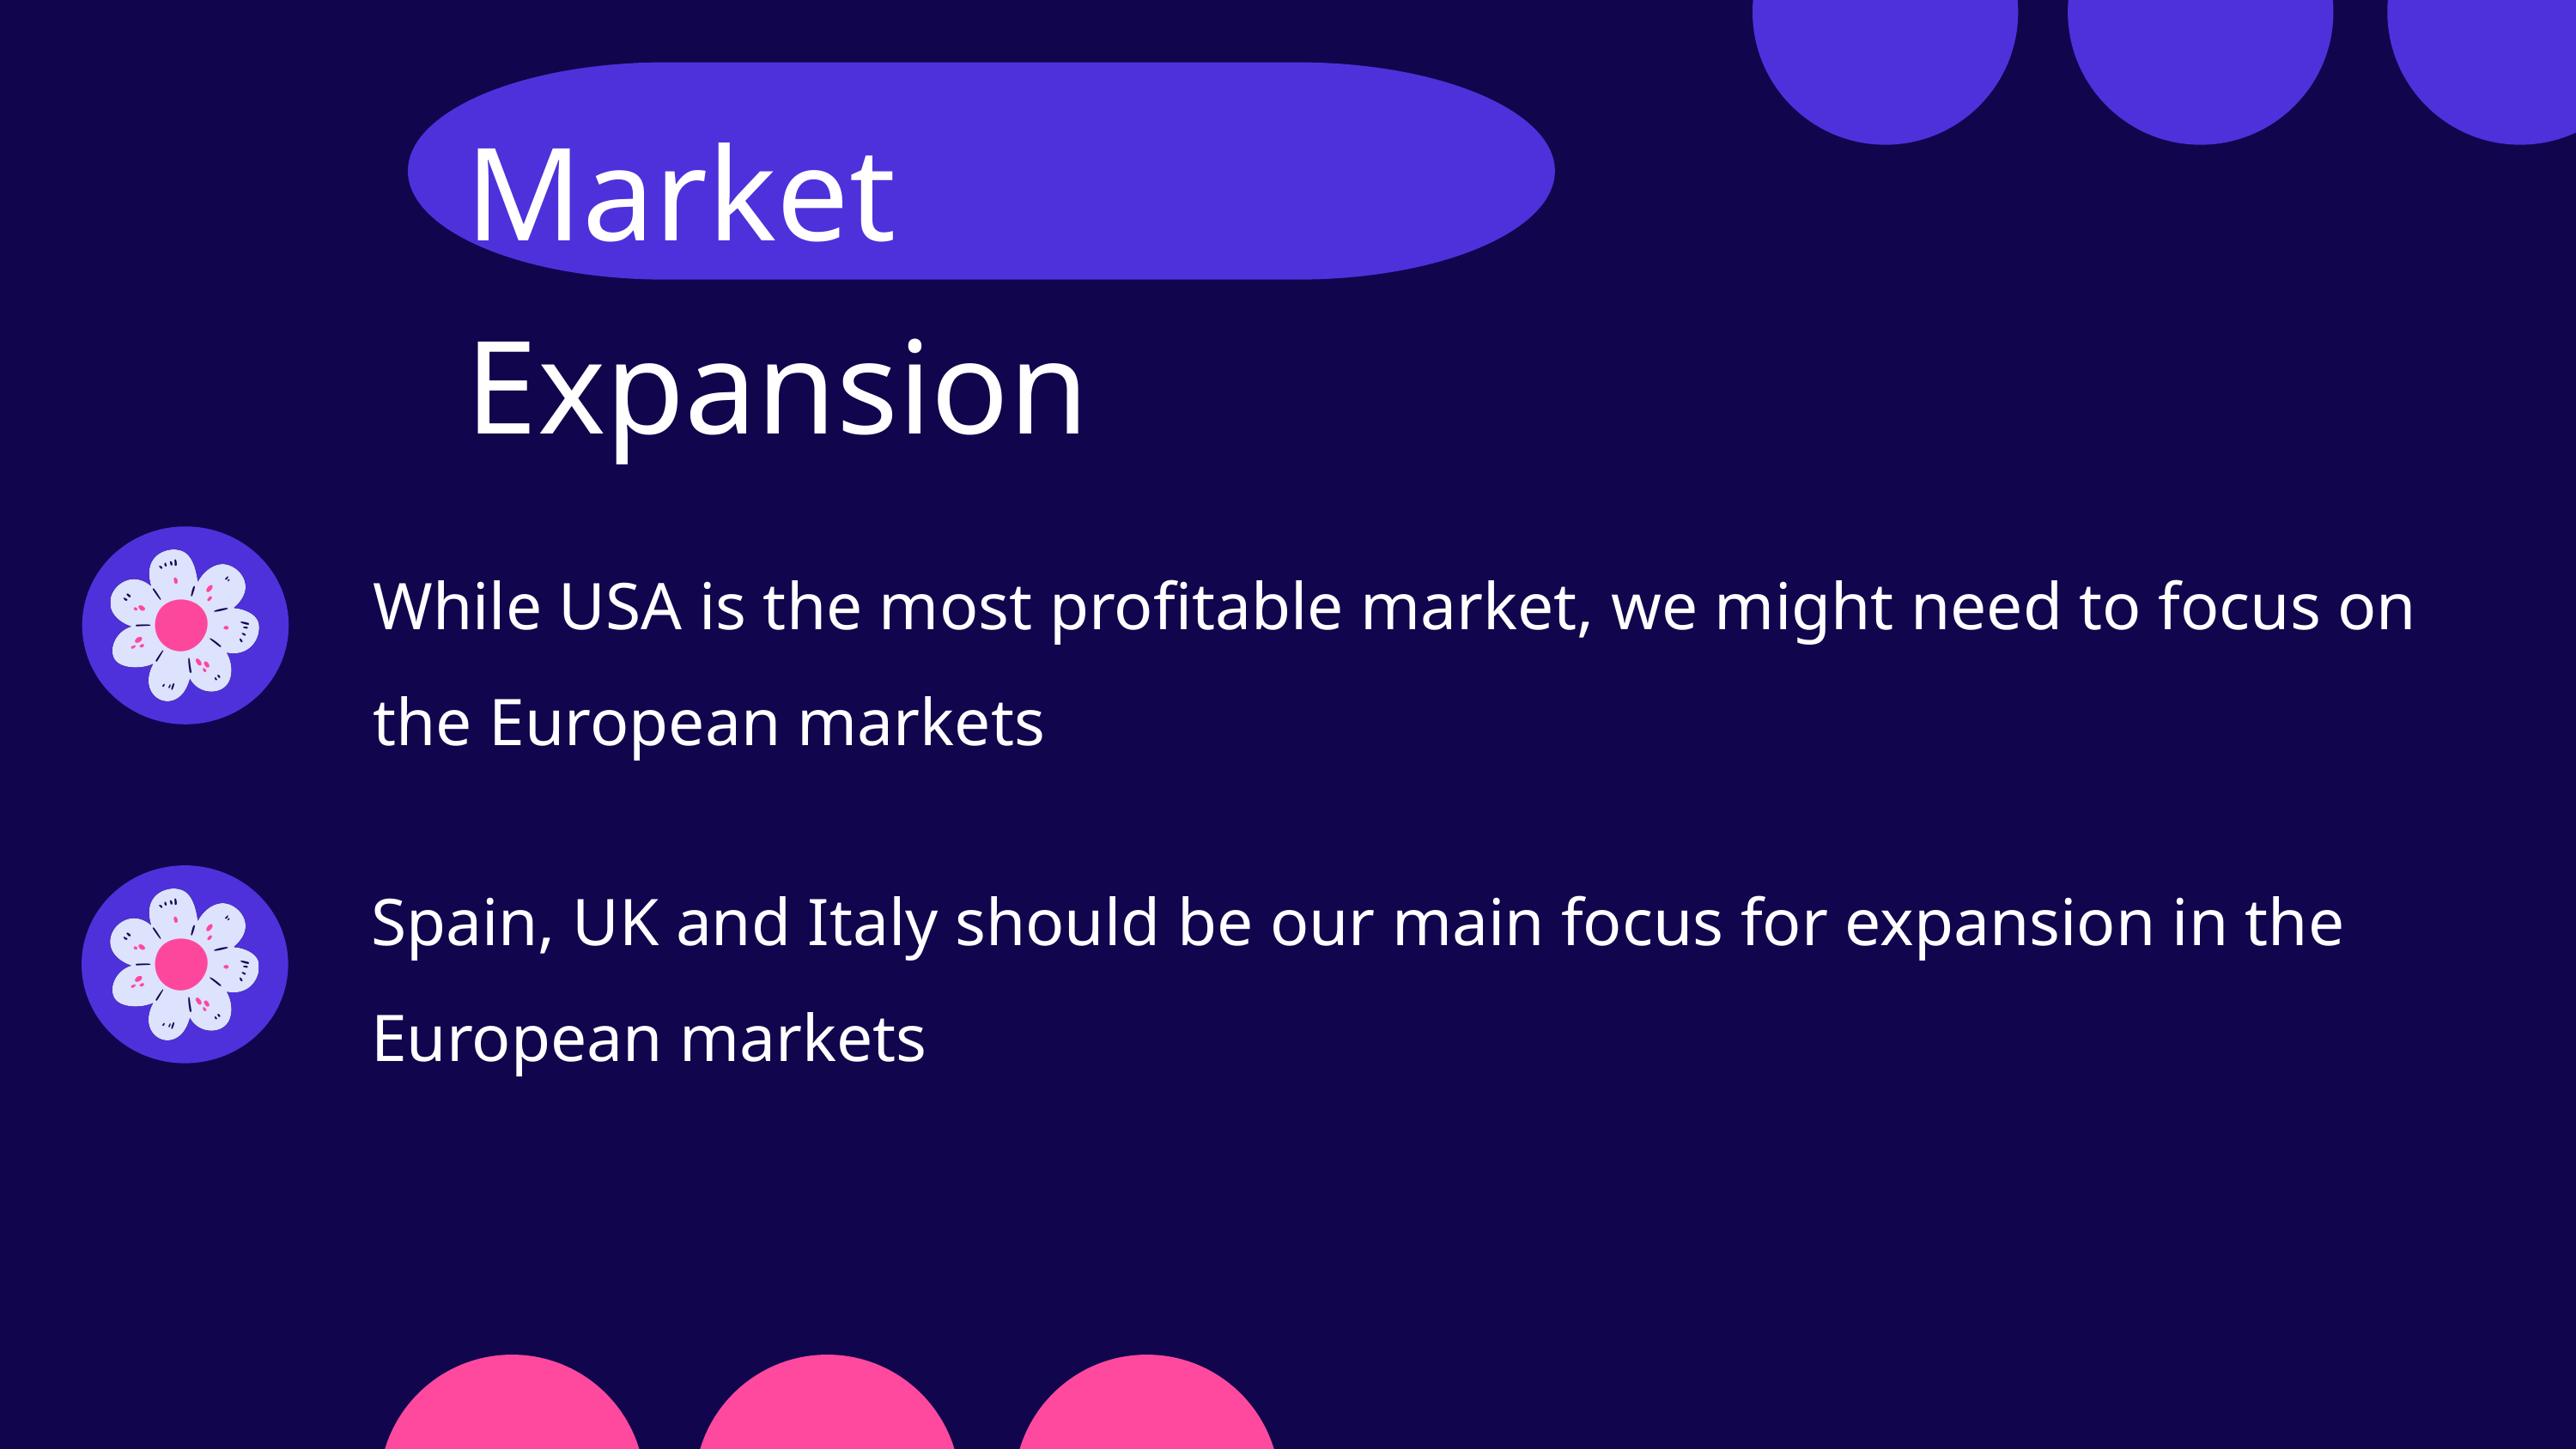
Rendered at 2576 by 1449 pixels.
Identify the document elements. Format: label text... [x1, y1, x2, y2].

text_box Spain, UK and Italy should be our main focus for expansion in the European markets [371, 842, 2488, 1075]
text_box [379, 1354, 646, 1449]
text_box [694, 1354, 961, 1449]
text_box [1752, 0, 2019, 145]
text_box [1013, 1354, 1280, 1449]
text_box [2067, 0, 2334, 145]
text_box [81, 864, 289, 1064]
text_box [2387, 0, 2576, 145]
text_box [82, 526, 289, 724]
text_box While USA is the most profitable market, we might need to focus on the European markets [373, 526, 2490, 759]
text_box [407, 62, 1556, 280]
